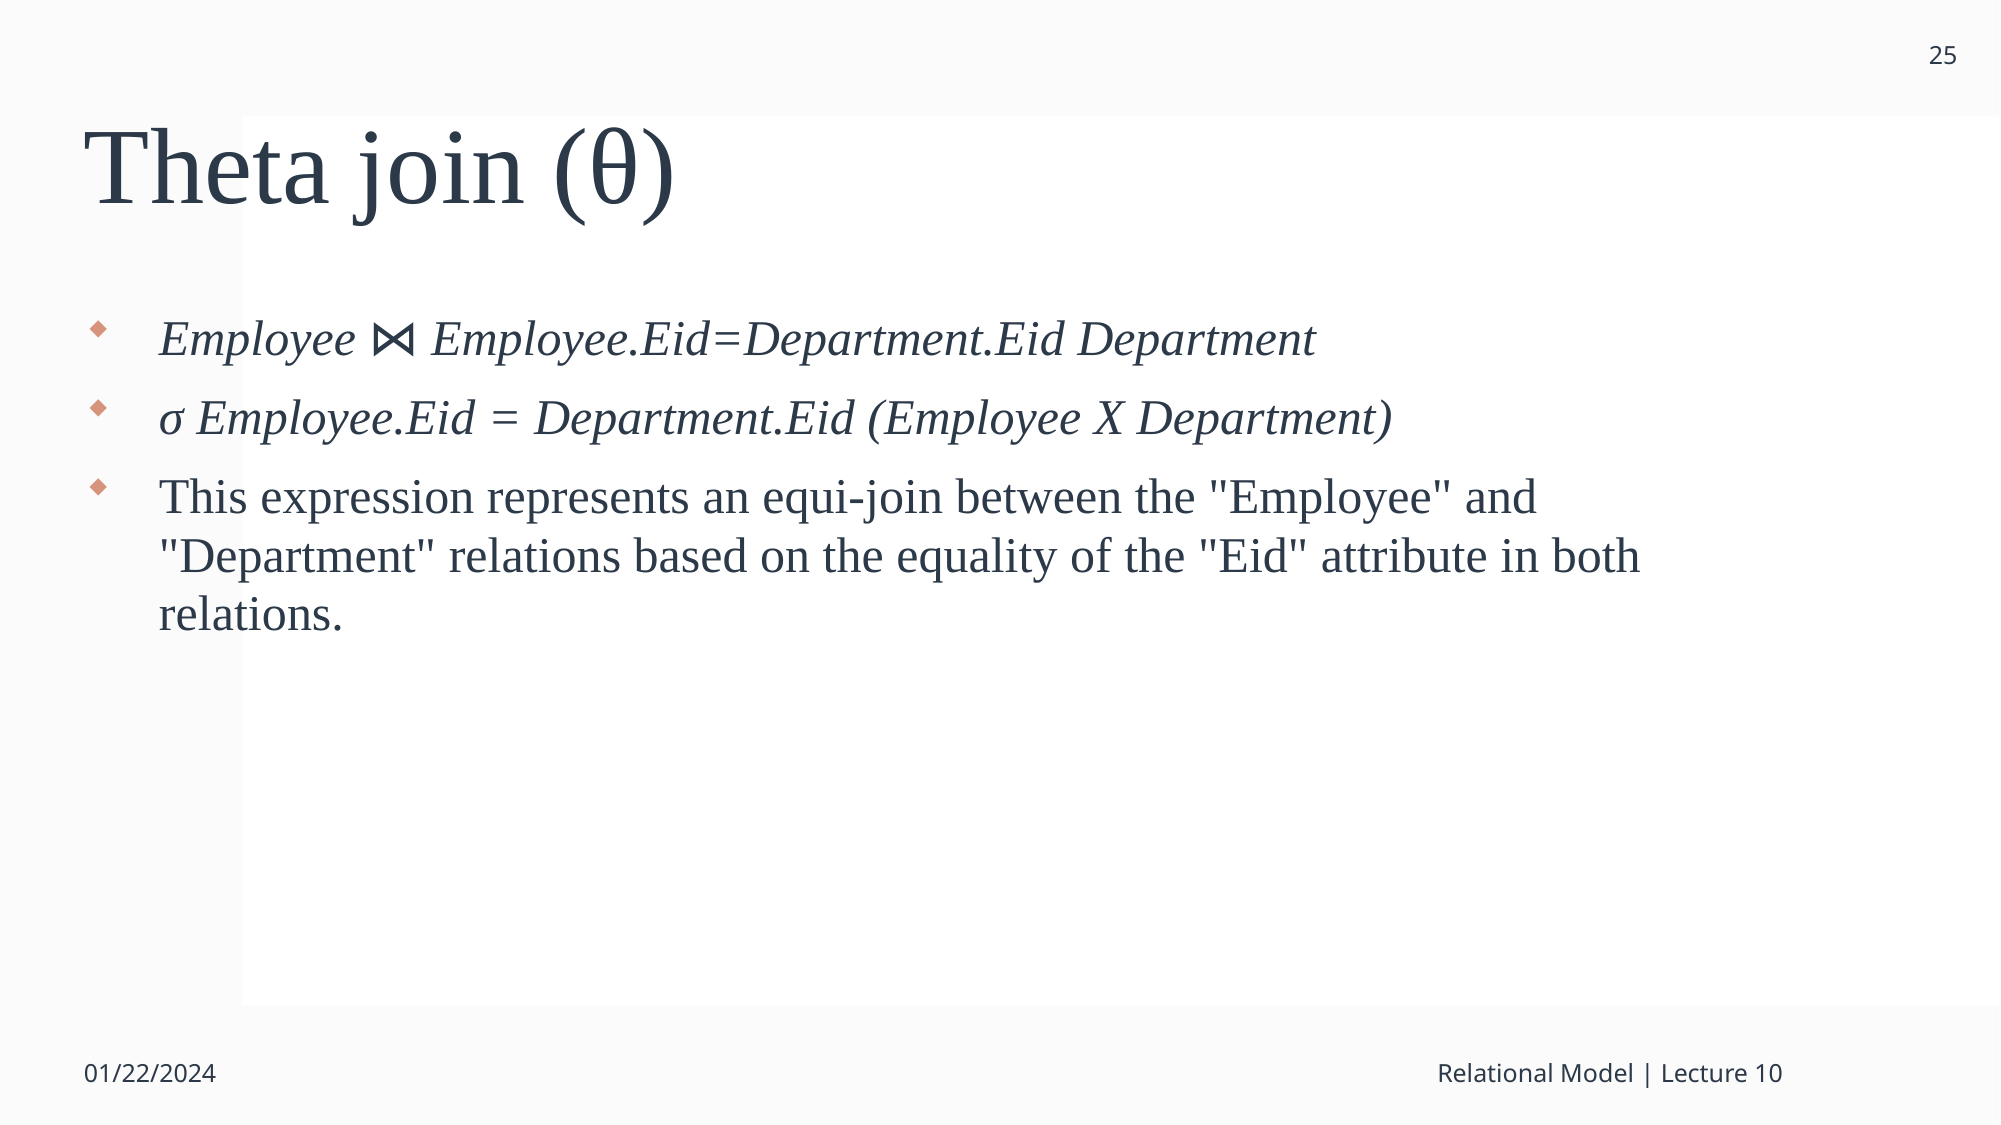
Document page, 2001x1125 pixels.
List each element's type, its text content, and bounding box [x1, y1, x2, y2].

list Employee ⋈ Employee.Eid=Department.Eid Department σ Employee.Eid = Department.Eid (Employee X Department) This expression represents an equi-join between the "Employee" and "Department" relations based on the equality of the "Eid" attribute in both relations. [68, 299, 1799, 990]
title Theta join (θ) [68, 59, 1799, 278]
slide_number 25 [1886, 0, 2000, 113]
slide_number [68, 1020, 519, 1125]
footer Relational Model | Lecture 10 [618, 1020, 1799, 1125]
